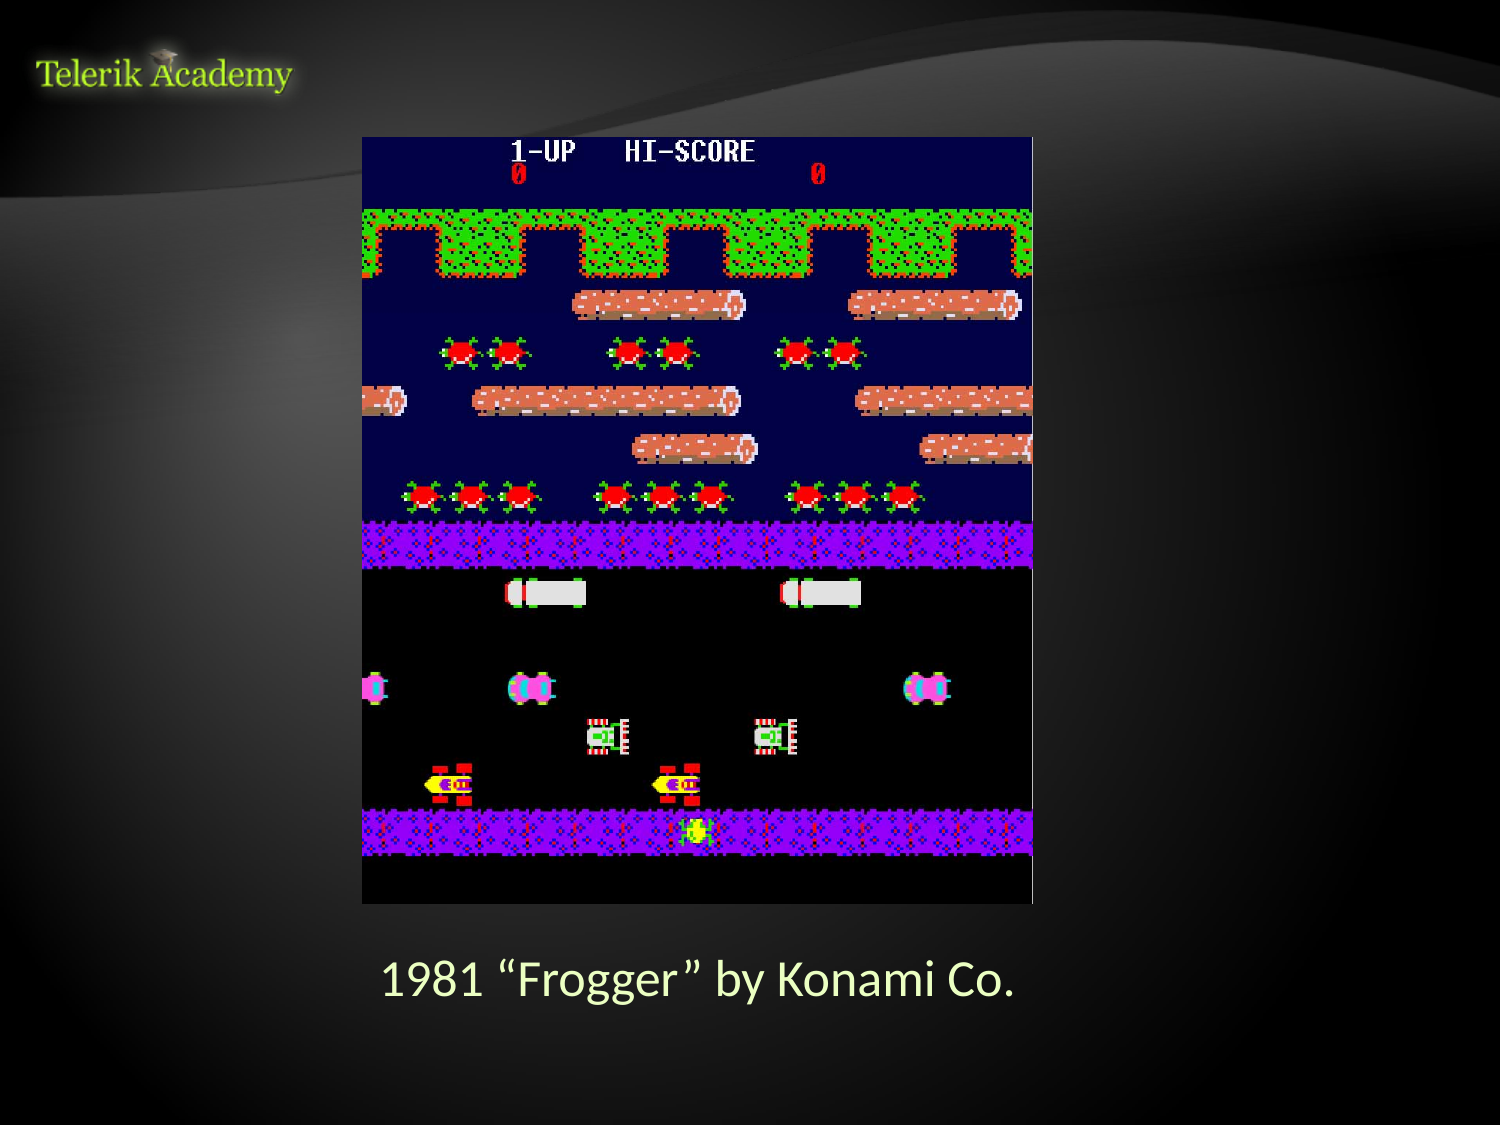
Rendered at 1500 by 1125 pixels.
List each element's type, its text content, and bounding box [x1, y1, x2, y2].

text_box 1981 “Frogger” by Konami Co. [362, 937, 1033, 1015]
picture [0, 0, 1500, 1125]
